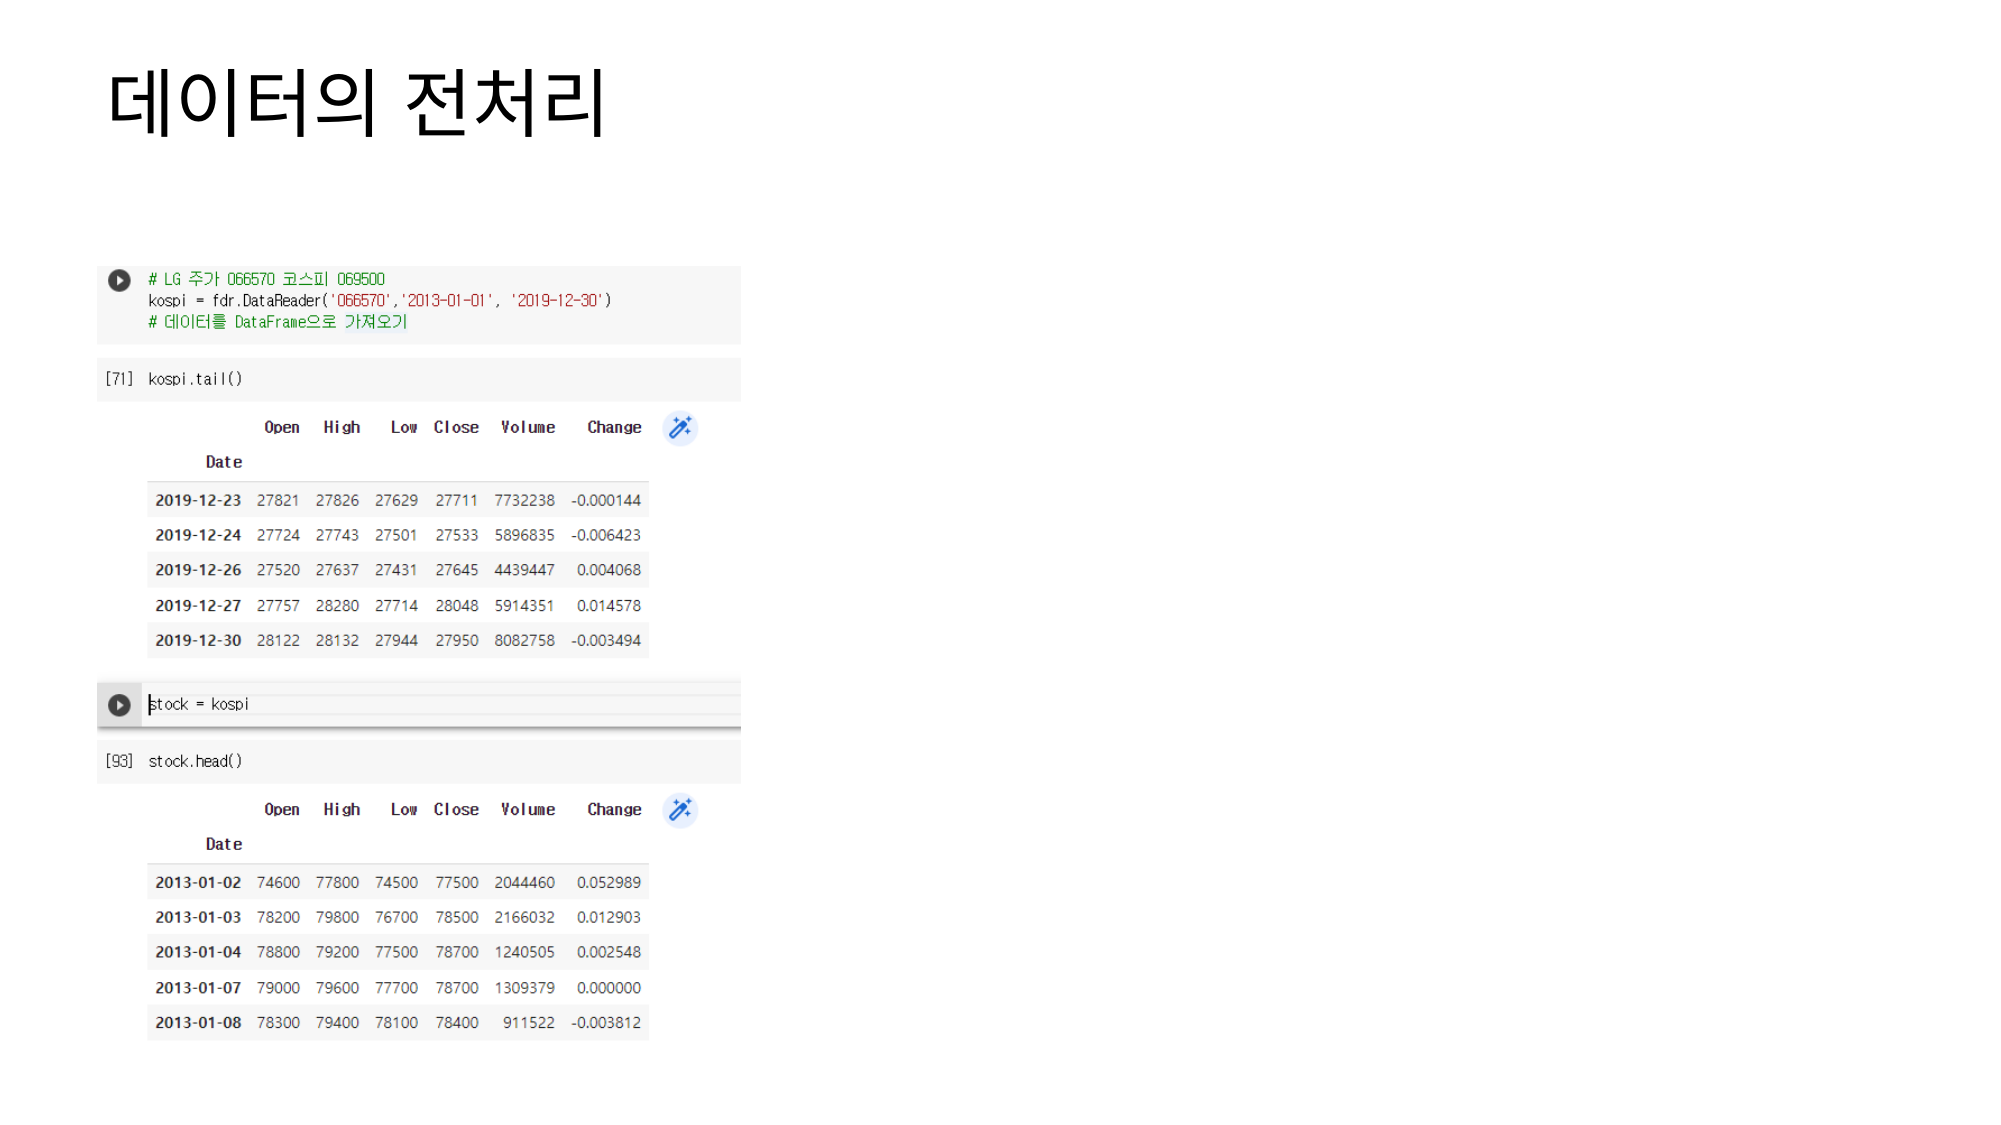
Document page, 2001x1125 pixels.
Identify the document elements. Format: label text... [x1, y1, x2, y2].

picture [97, 266, 741, 1064]
title 데이터의 전처리 [91, 42, 1102, 156]
